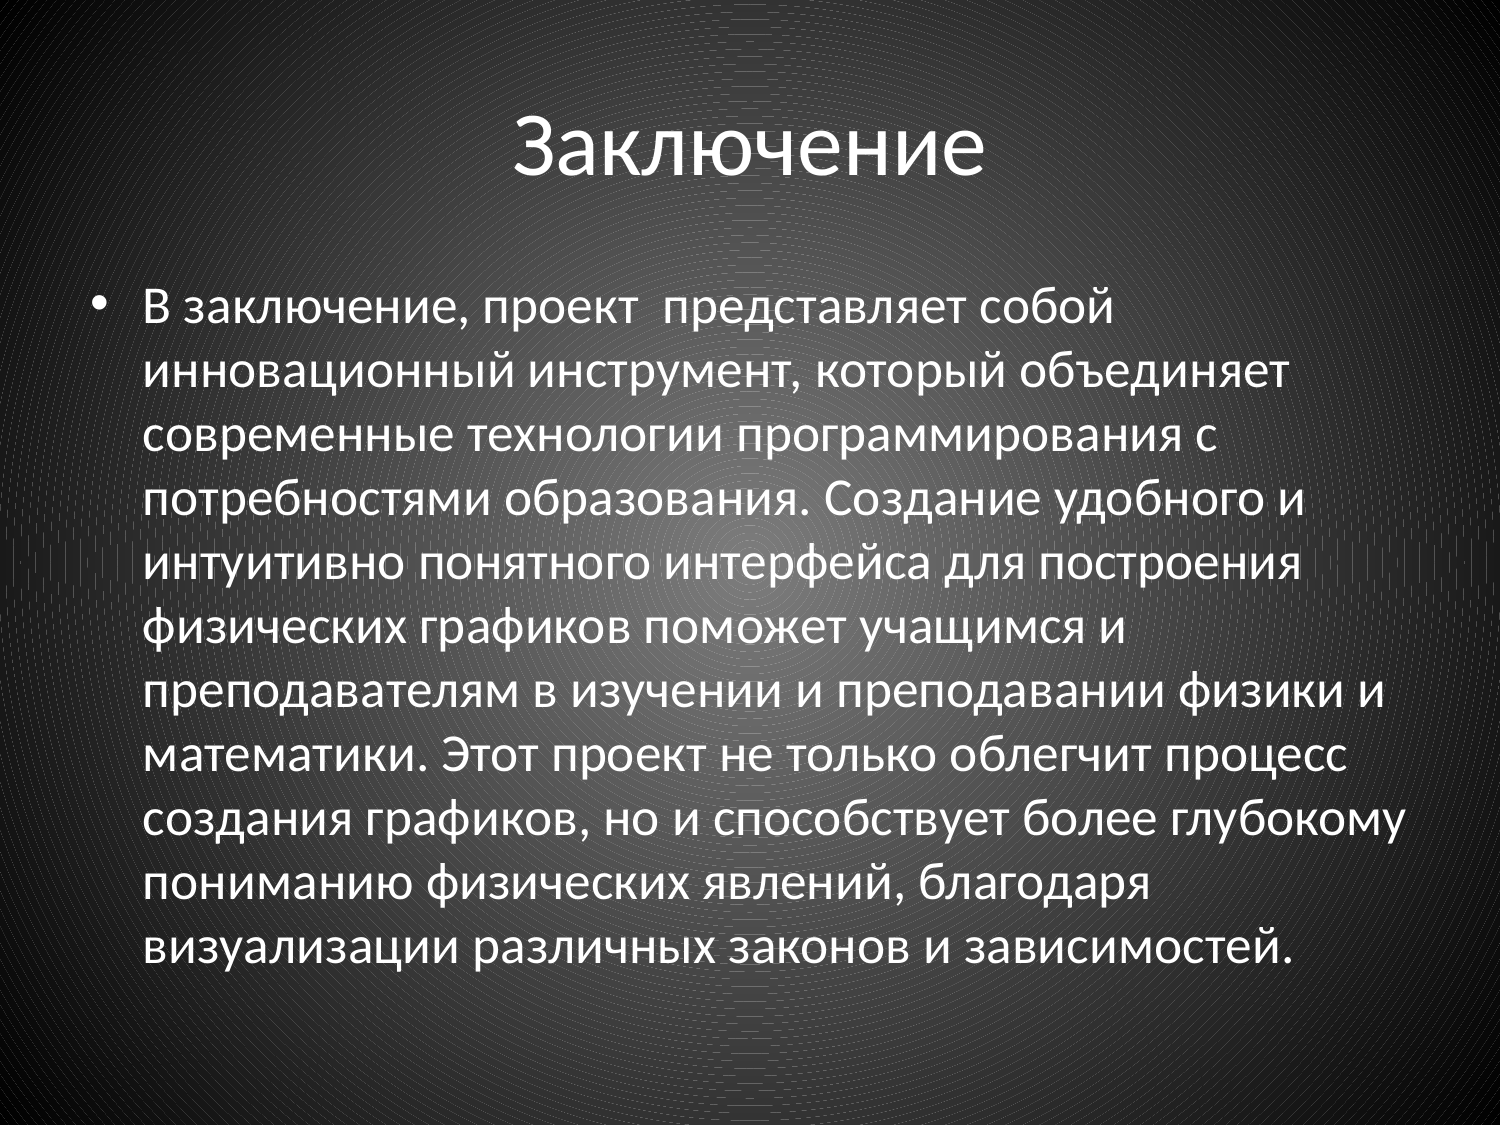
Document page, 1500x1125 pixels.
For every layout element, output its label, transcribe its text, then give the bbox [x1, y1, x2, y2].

list В заключение, проект представляет собой инновационный инструмент, который объединяет современные технологии программирования с потребностями образования. Создание удобного и интуитивно понятного интерфейса для построения физических графиков поможет учащимся и преподавателям в изучении и преподавании физики и математики. Этот проект не только облегчит процесс создания графиков, но и способствует более глубокому пониманию физических явлений, благодаря визуализации различных законов и зависимостей. [75, 262, 1425, 1005]
title Заключение [75, 45, 1425, 233]
